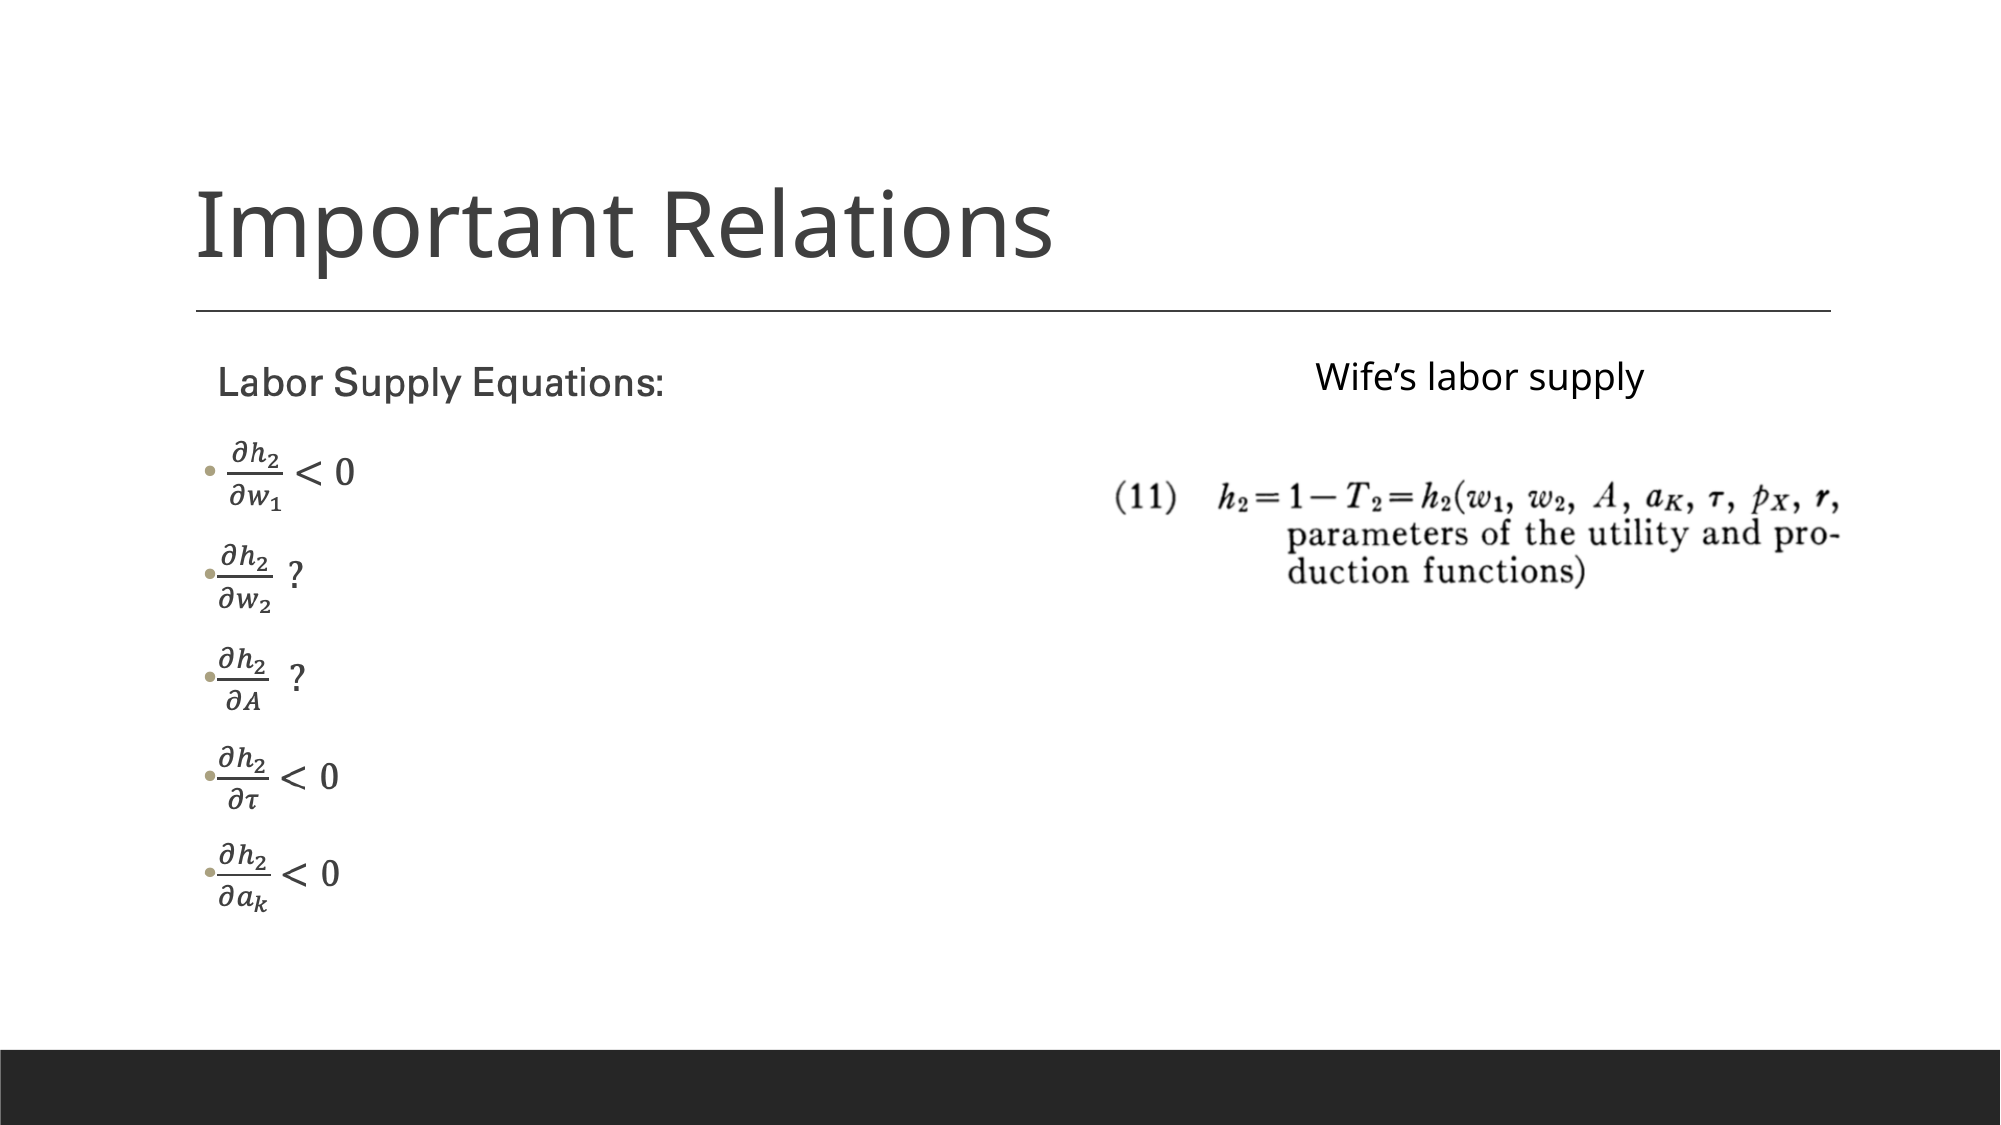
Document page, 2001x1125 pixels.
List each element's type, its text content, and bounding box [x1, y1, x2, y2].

list [180, 345, 1062, 963]
picture [1105, 466, 1873, 614]
title Important Relations [180, 47, 1830, 285]
text_box Wife’s labor supply [1300, 345, 1678, 406]
